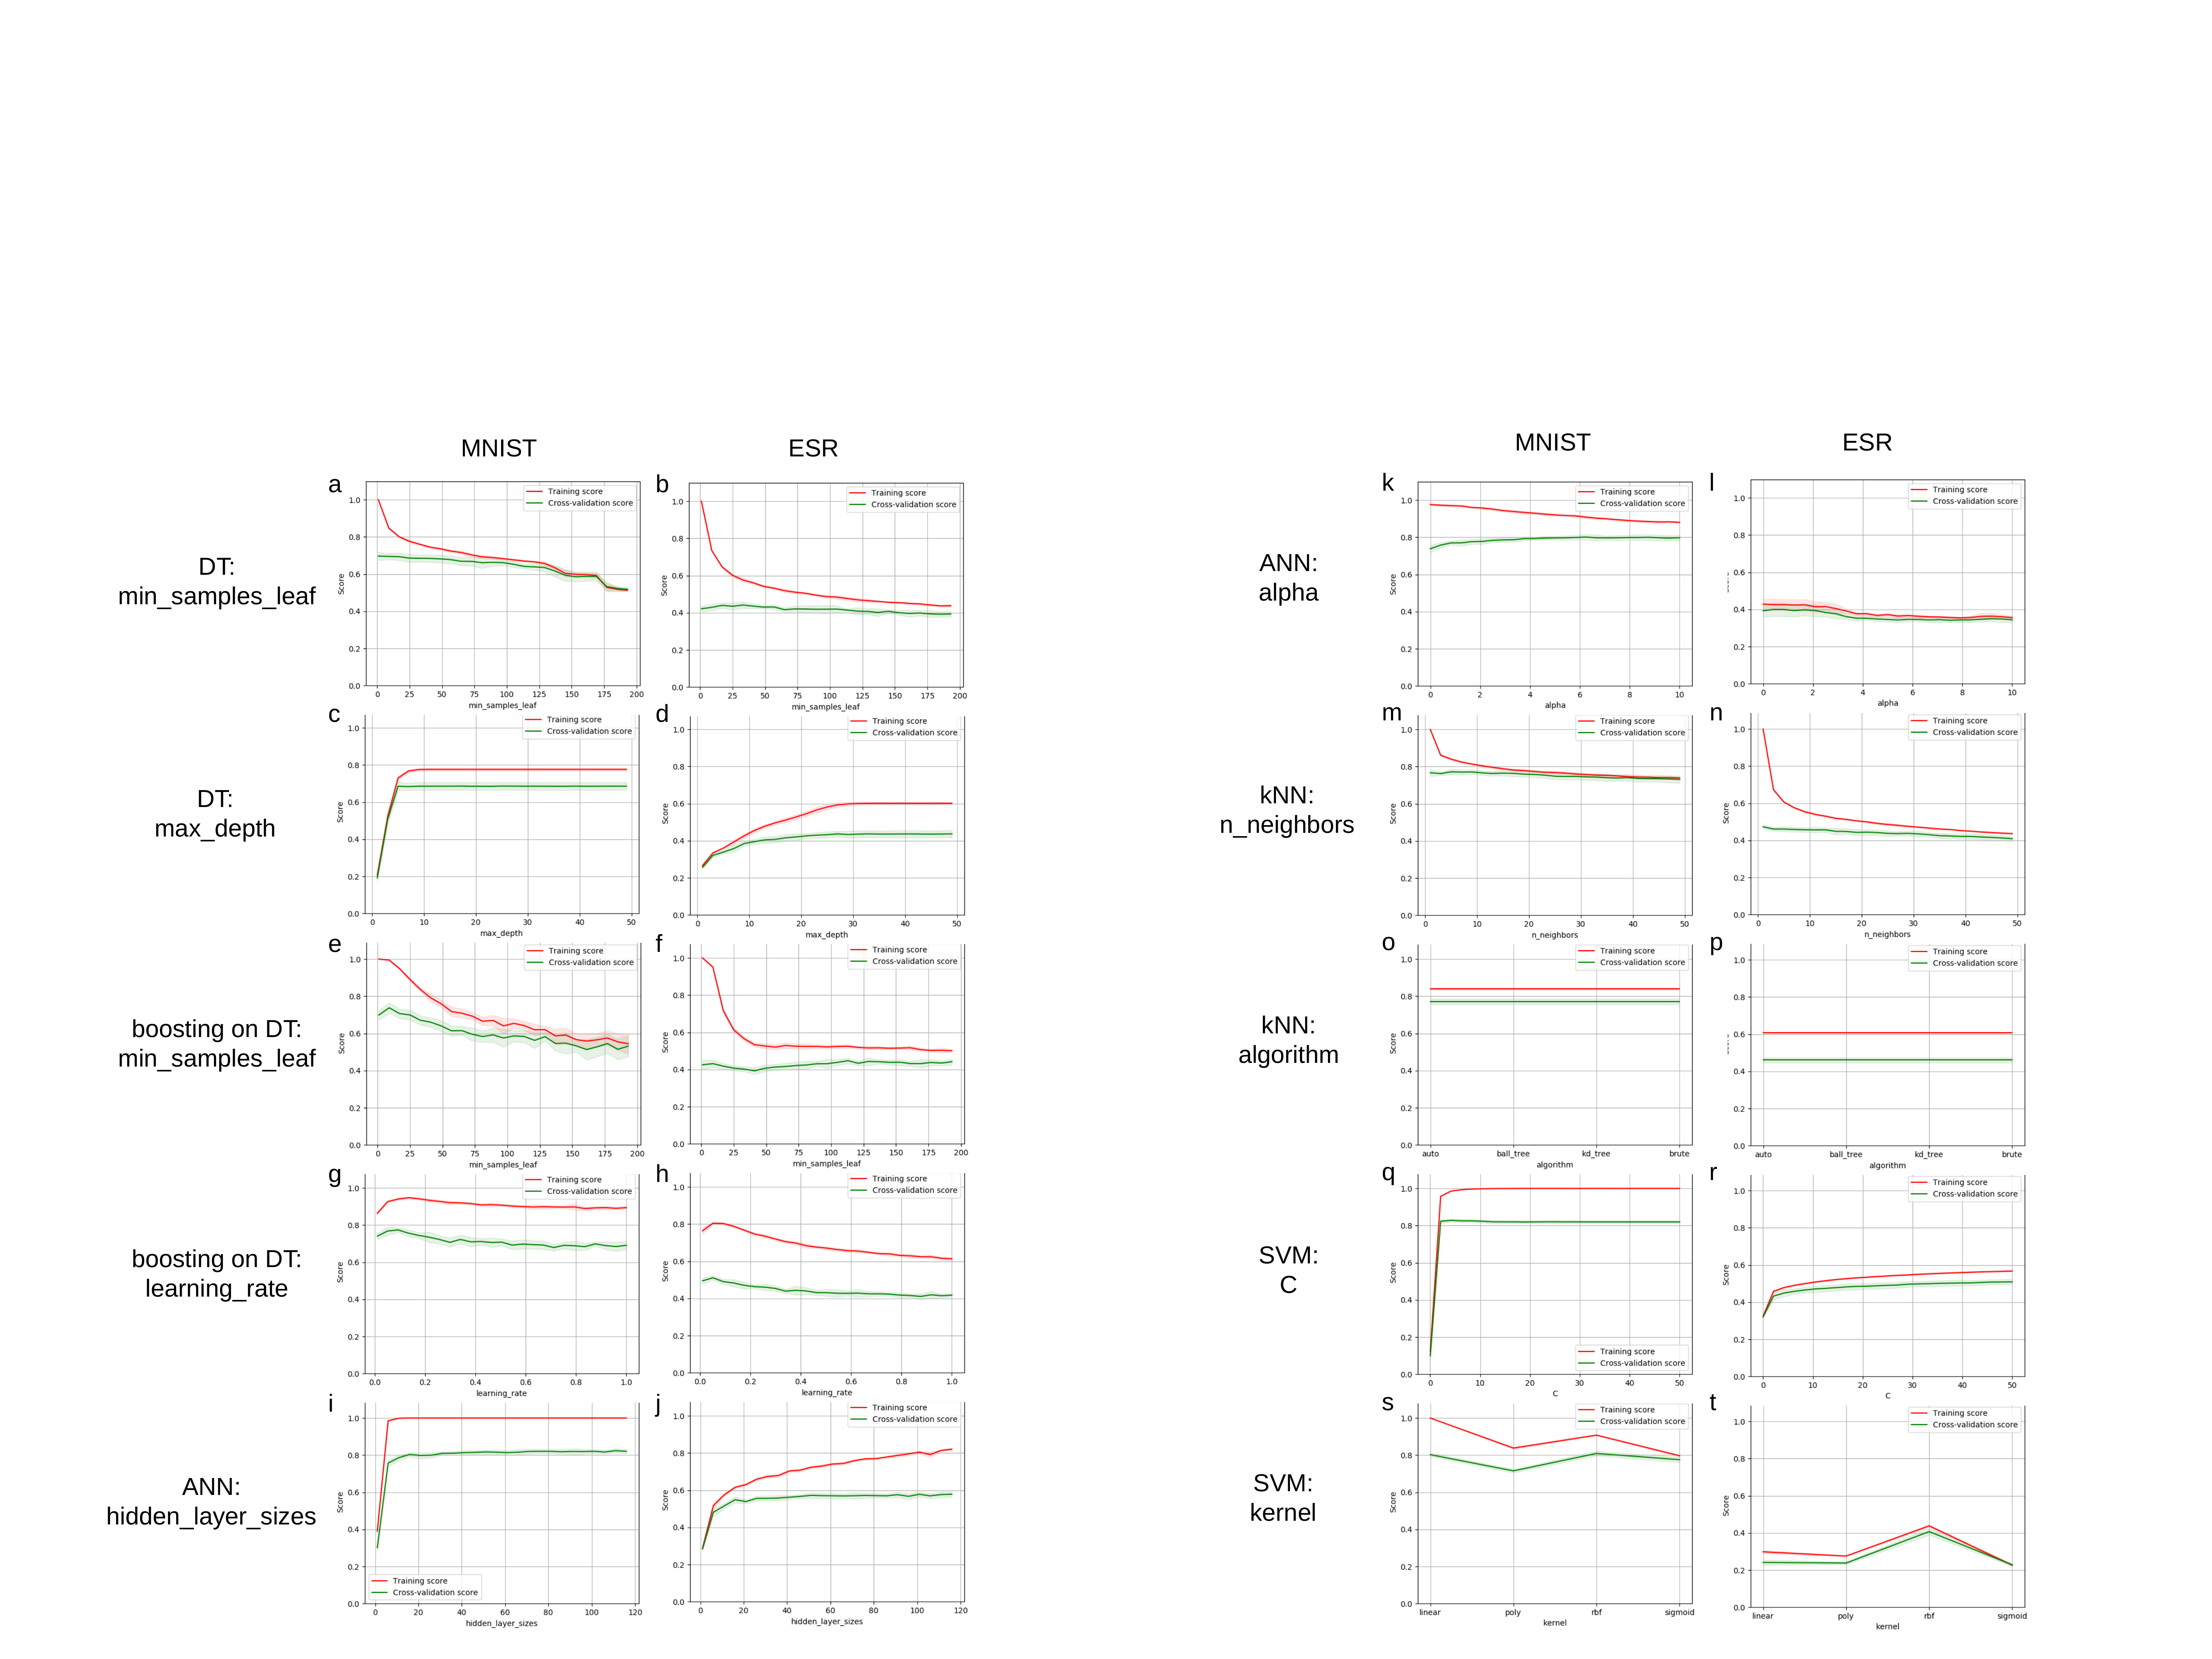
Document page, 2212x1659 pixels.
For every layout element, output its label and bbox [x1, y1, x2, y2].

text_box [1191, 423, 2060, 1637]
text_box [98, 429, 1000, 1633]
